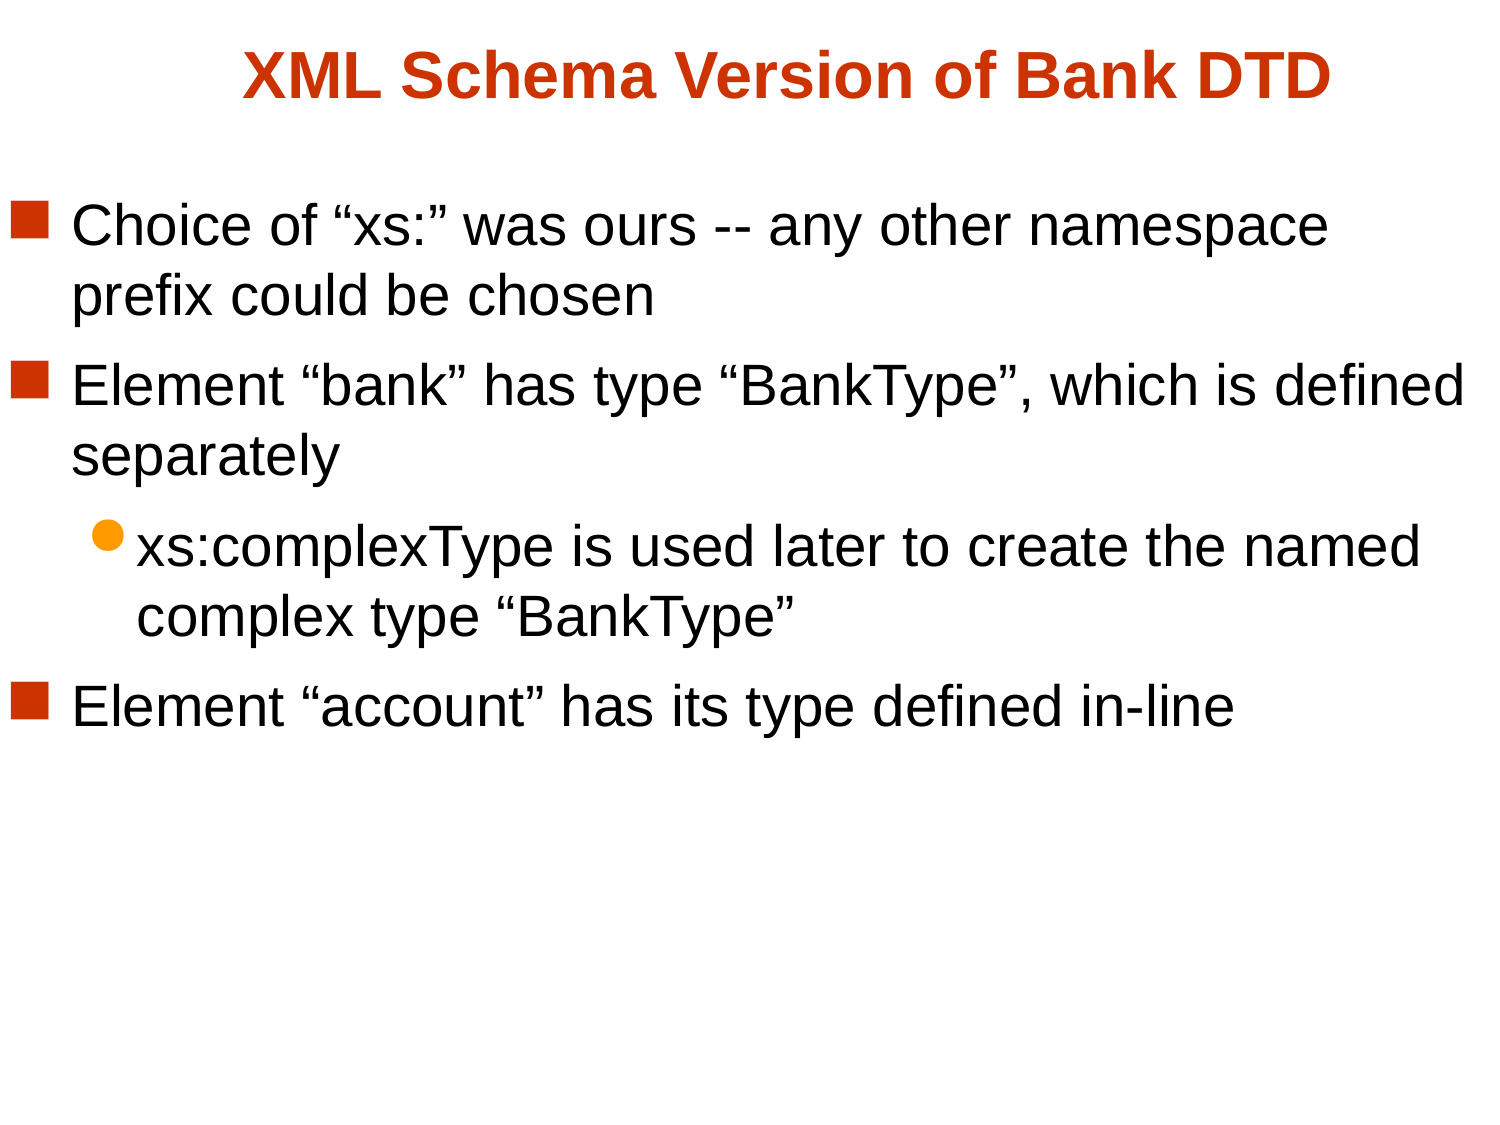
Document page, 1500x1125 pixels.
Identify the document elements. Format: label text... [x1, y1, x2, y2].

title XML Schema Version of Bank DTD [126, 19, 1451, 120]
list Choice of “xs:” was ours -- any other namespace prefix could be chosen Element “bank” has type “BankType”, which is defined separately xs:complexType is used later to create the named complex type “BankType” Element “account” has its type defined in-line [0, 179, 1500, 1063]
